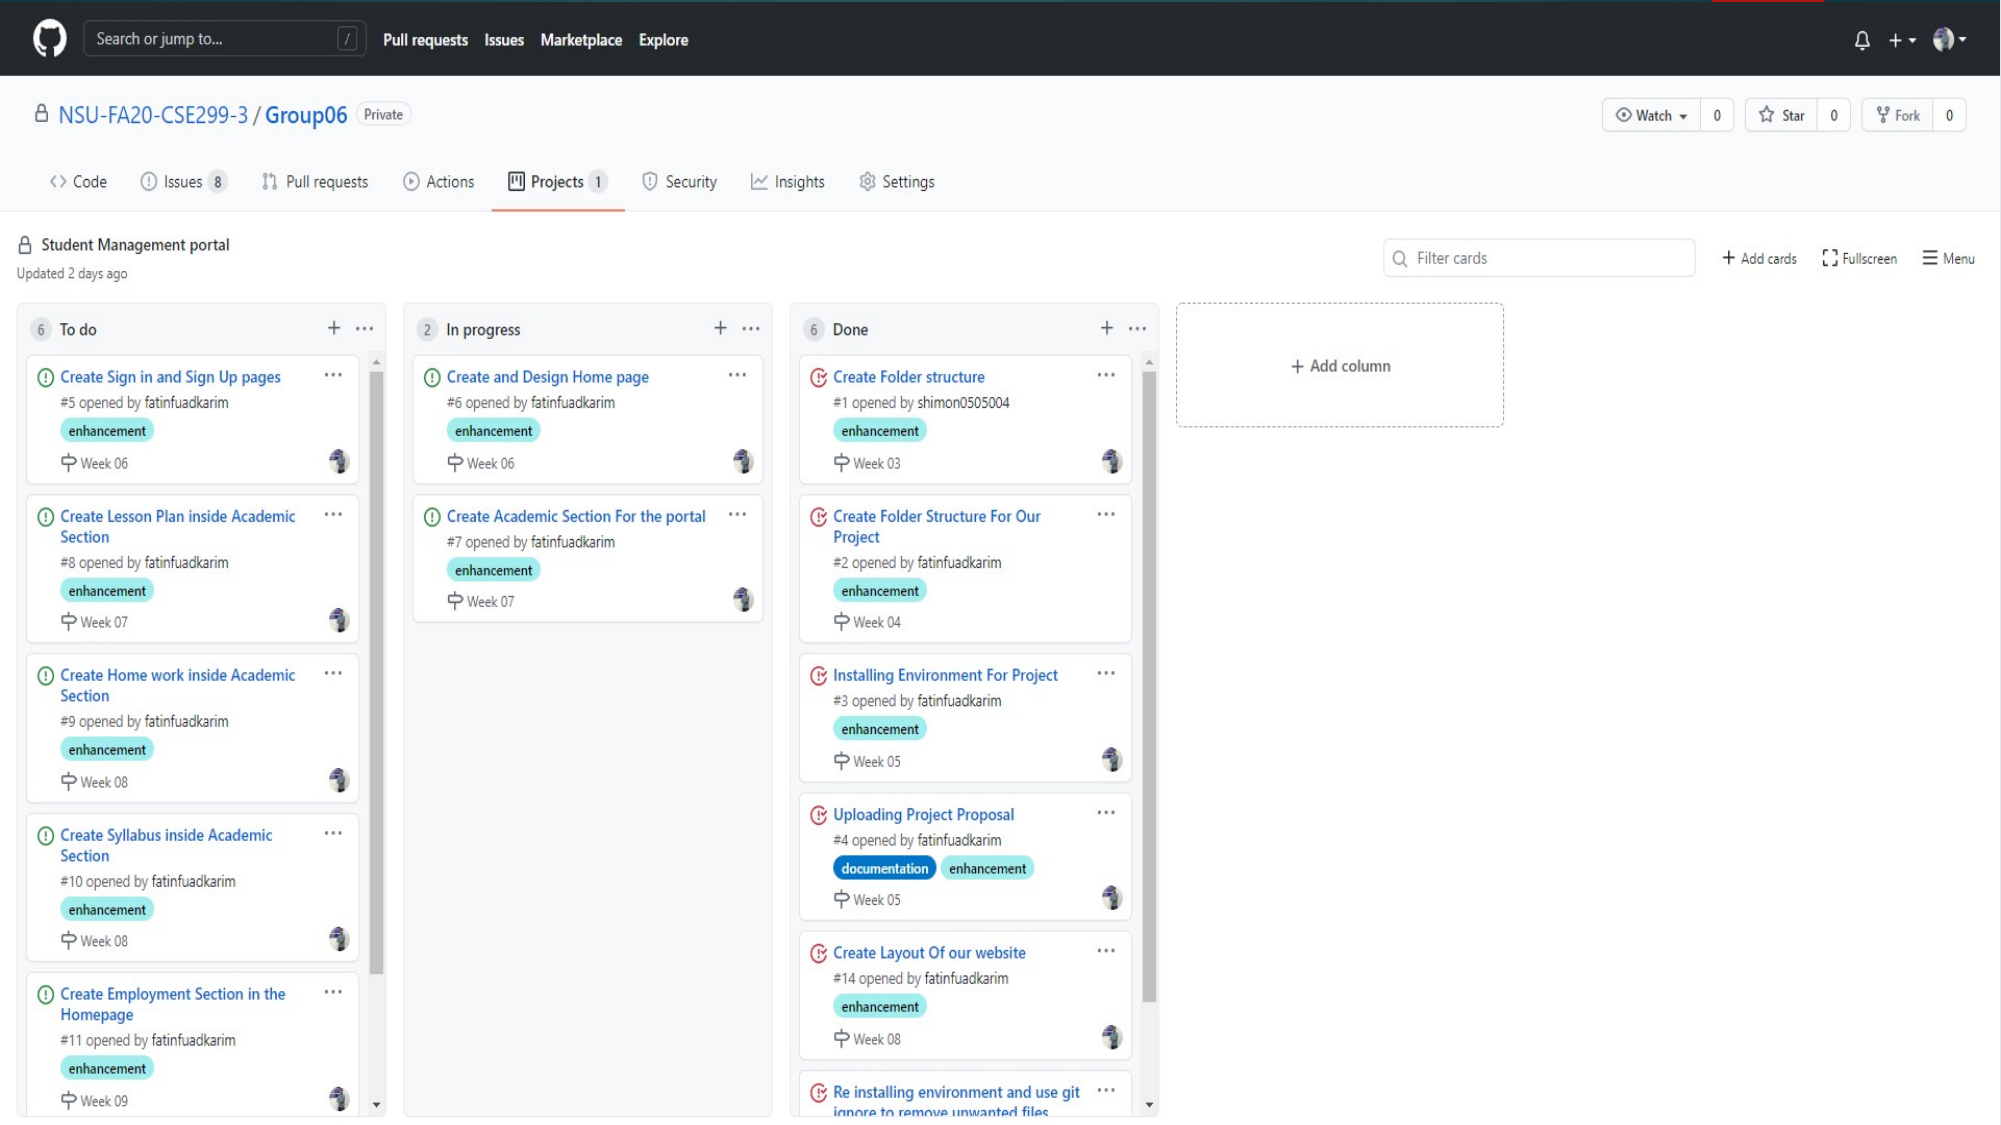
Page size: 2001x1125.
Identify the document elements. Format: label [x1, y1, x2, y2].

list [0, 1, 2000, 1125]
